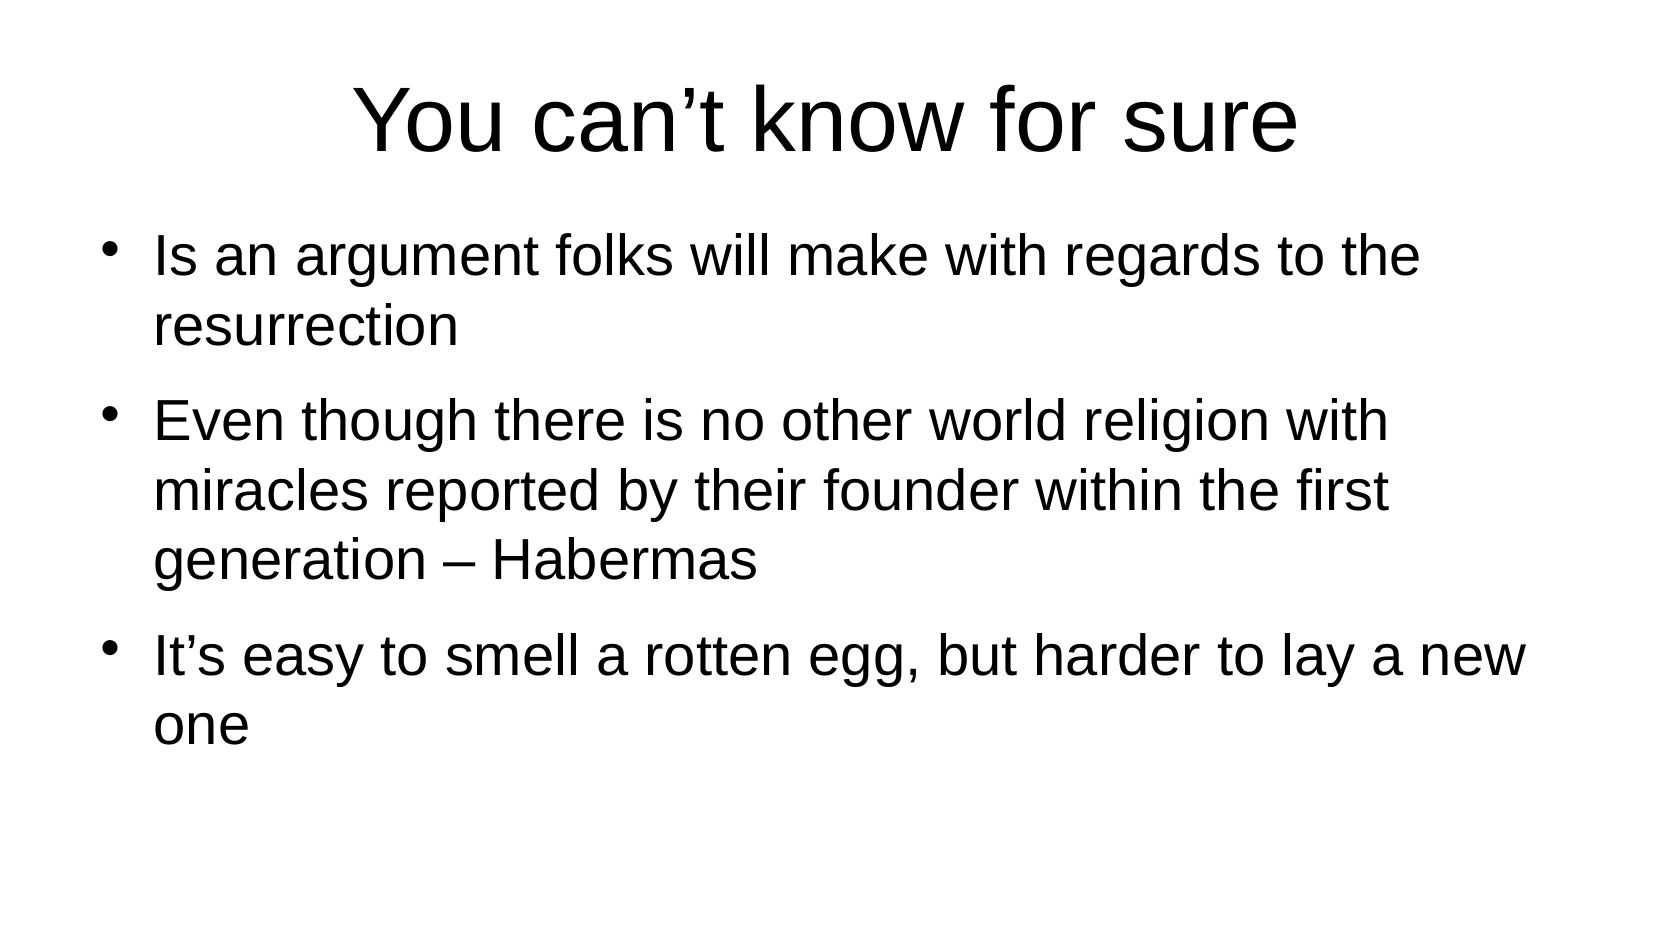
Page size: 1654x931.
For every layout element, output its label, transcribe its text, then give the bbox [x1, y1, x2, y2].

list Is an argument folks will make with regards to the resurrection Even though there is no other world religion with miracles reported by their founder within the first generation – Habermas It’s easy to smell a rotten egg, but harder to lay a new one [82, 217, 1571, 757]
title You can’t know for sure [82, 37, 1571, 193]
